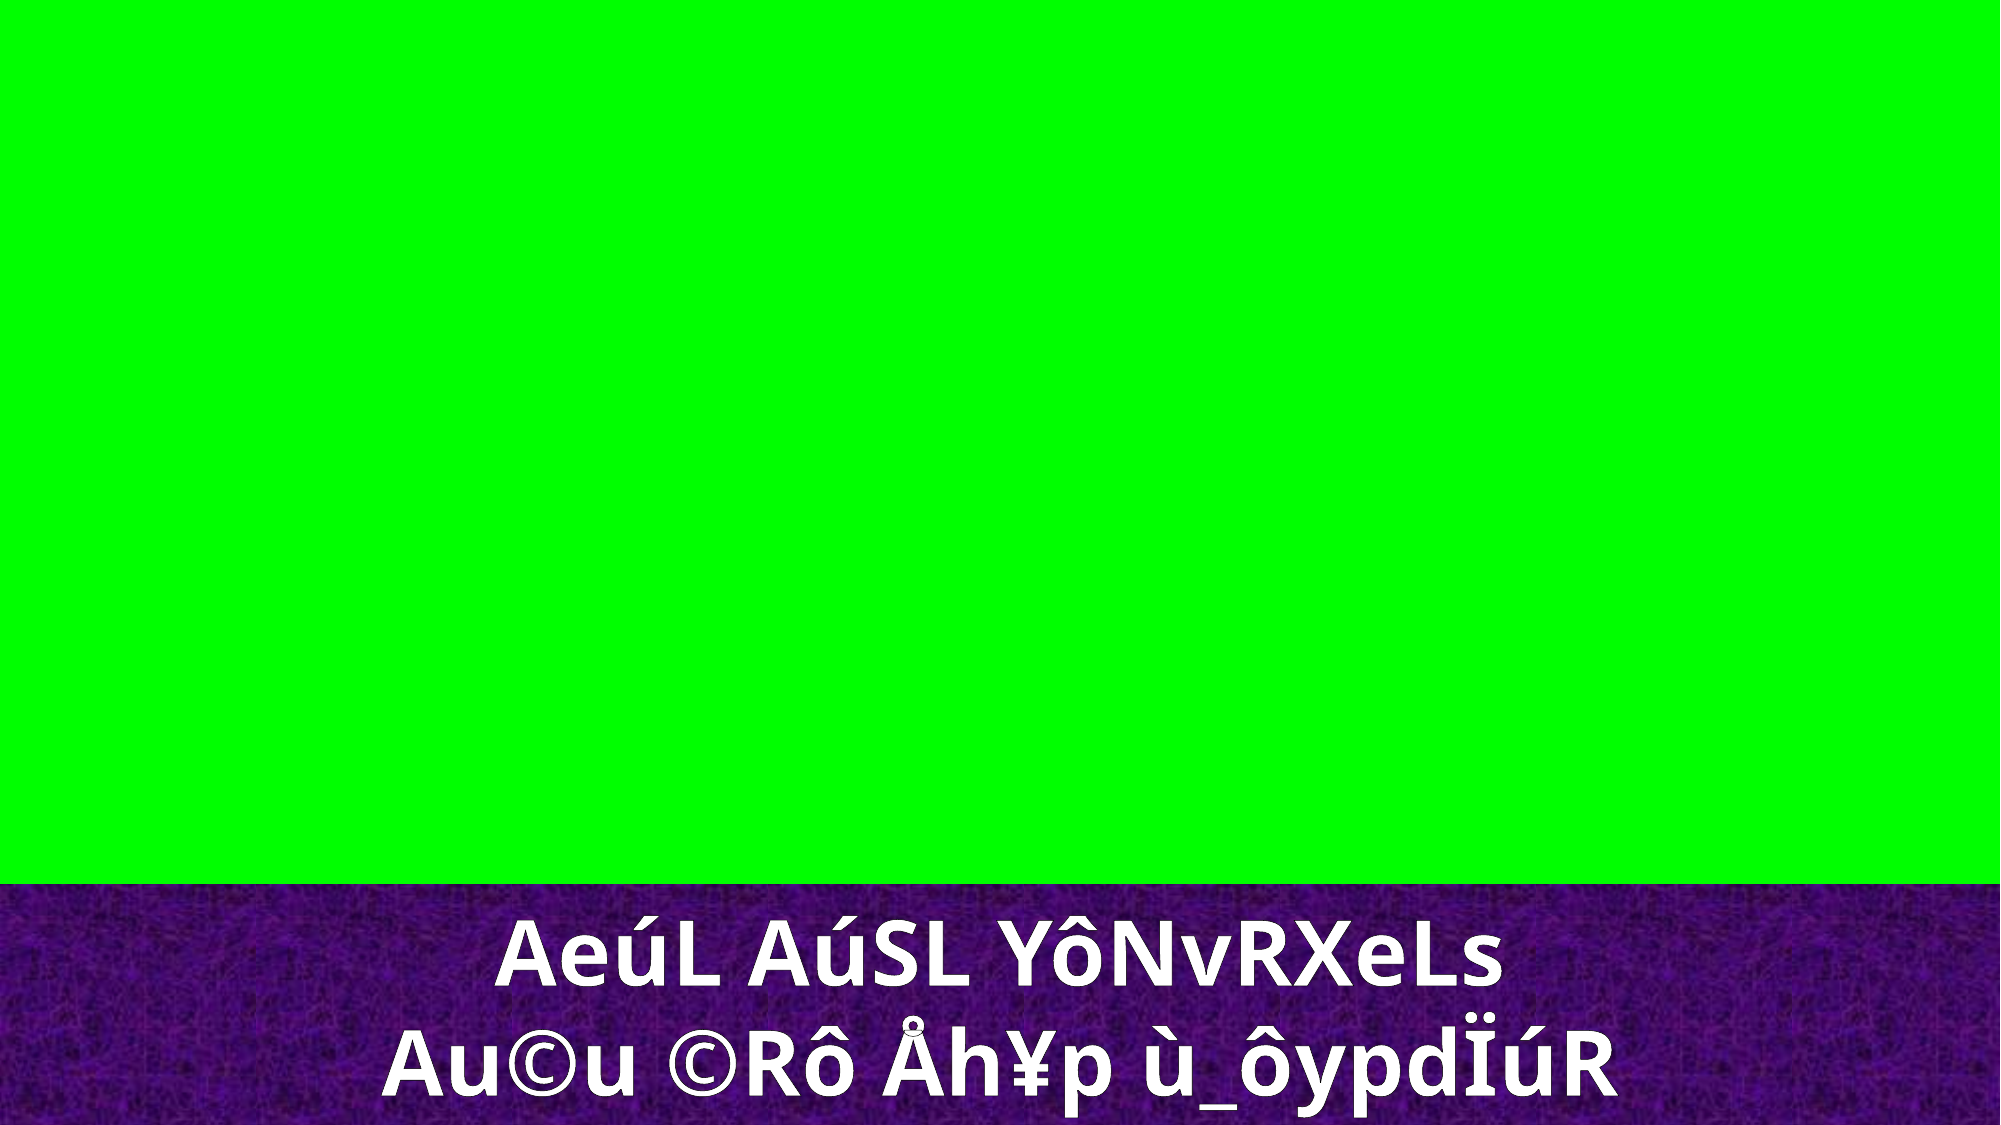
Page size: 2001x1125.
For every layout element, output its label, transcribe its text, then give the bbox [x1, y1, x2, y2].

text_box AeúL AúSL YôNvRXeLs Au©u ©Rô Åh¥p ù_ôypdÏúR [0, 886, 2000, 1122]
